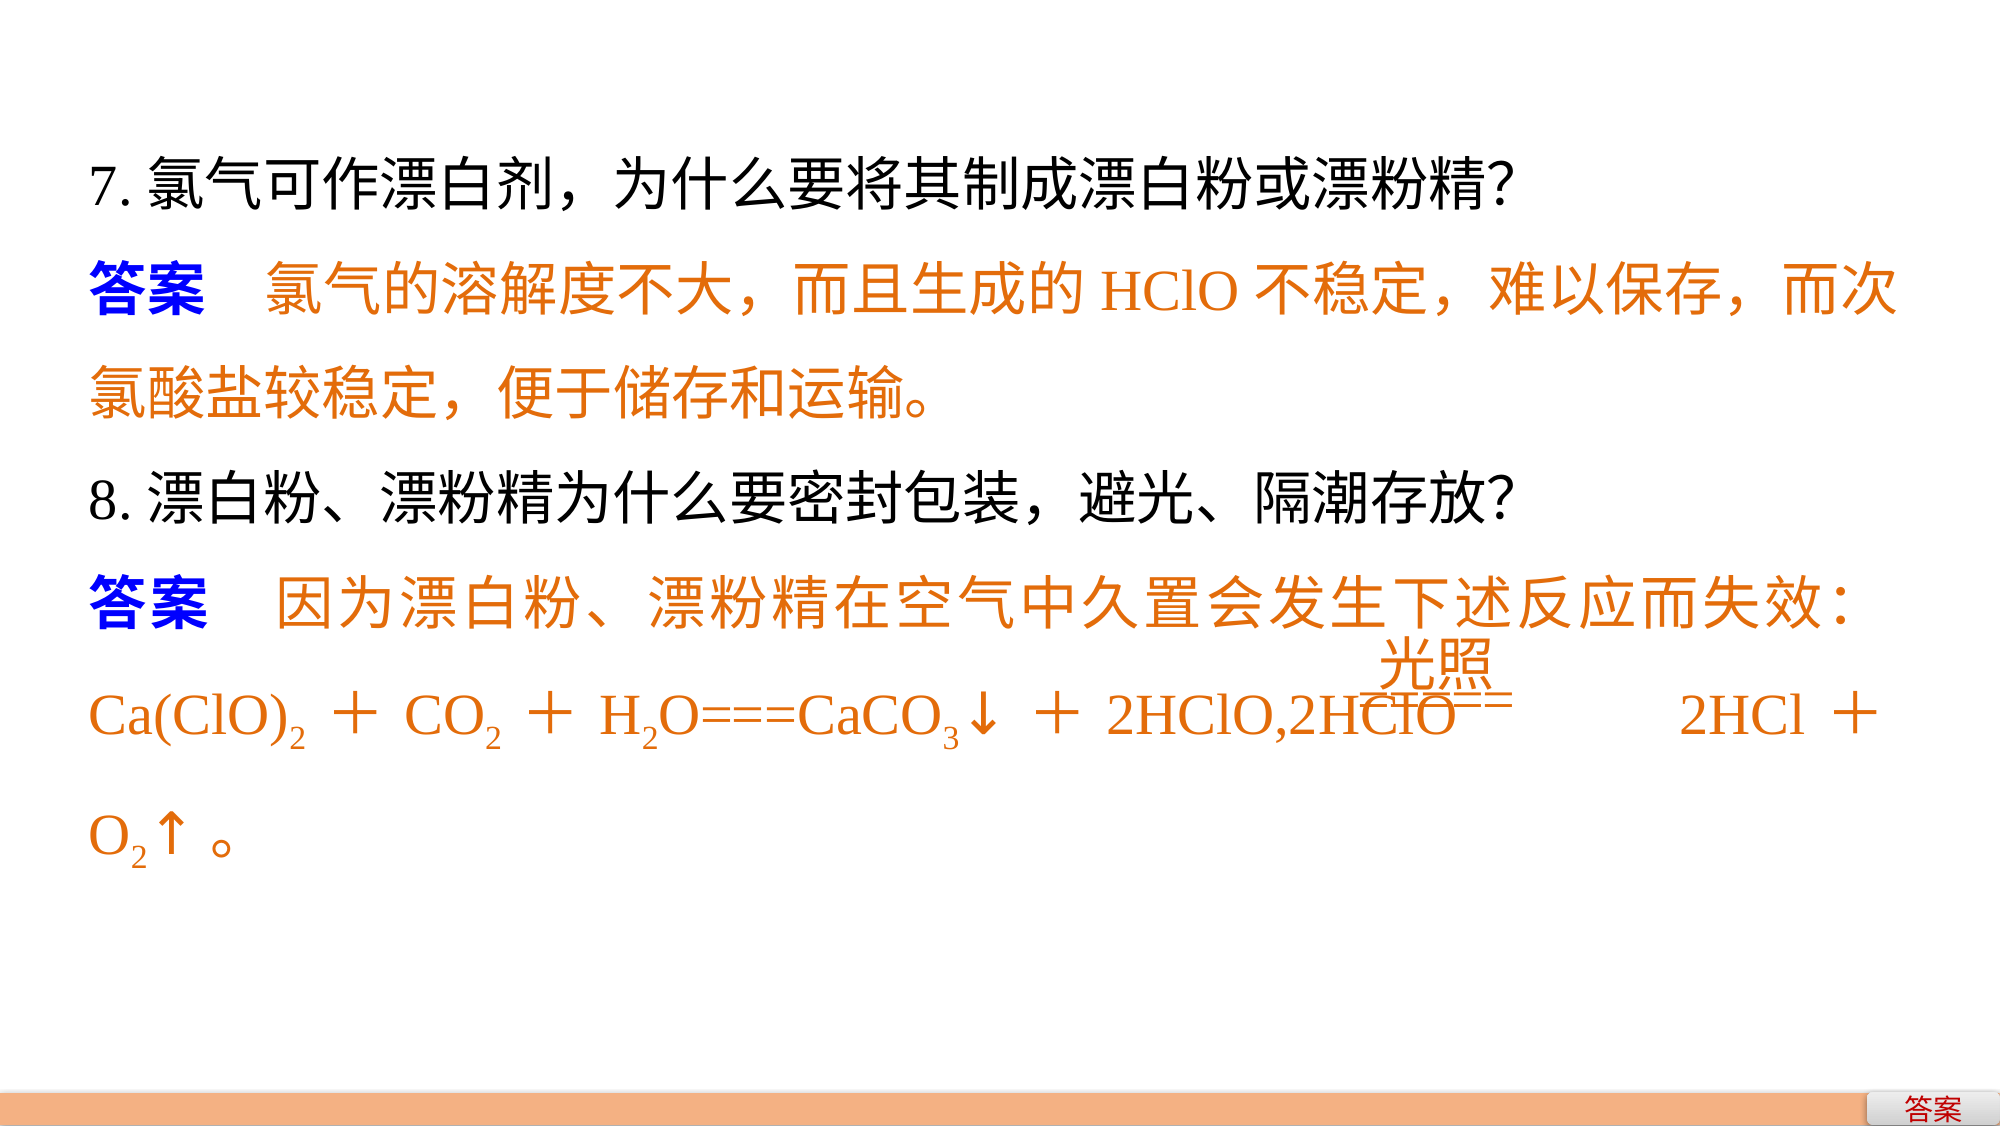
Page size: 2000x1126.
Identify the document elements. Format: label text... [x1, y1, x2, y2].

text_box 答案 [1866, 1091, 2000, 1126]
text_box 7.氯气可作漂白剂，为什么要将其制成漂白粉或漂粉精？ 答案 氯气的溶解度不大，而且生成的HClO不稳定，难以保存，而次氯酸盐较稳定，便于储存和运输。 8.漂白粉、漂粉精为什么要密封包装，避光、隔潮存放？ 答案 因为漂白粉、漂粉精在空气中久置会发生下述反应而失效：Ca(ClO)2＋CO2＋H2O===CaCO3↓＋2HClO,2HClO 2HCl＋O2↑。 [68, 101, 1919, 886]
text_box [0, 1092, 1866, 1126]
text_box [1357, 613, 1556, 750]
